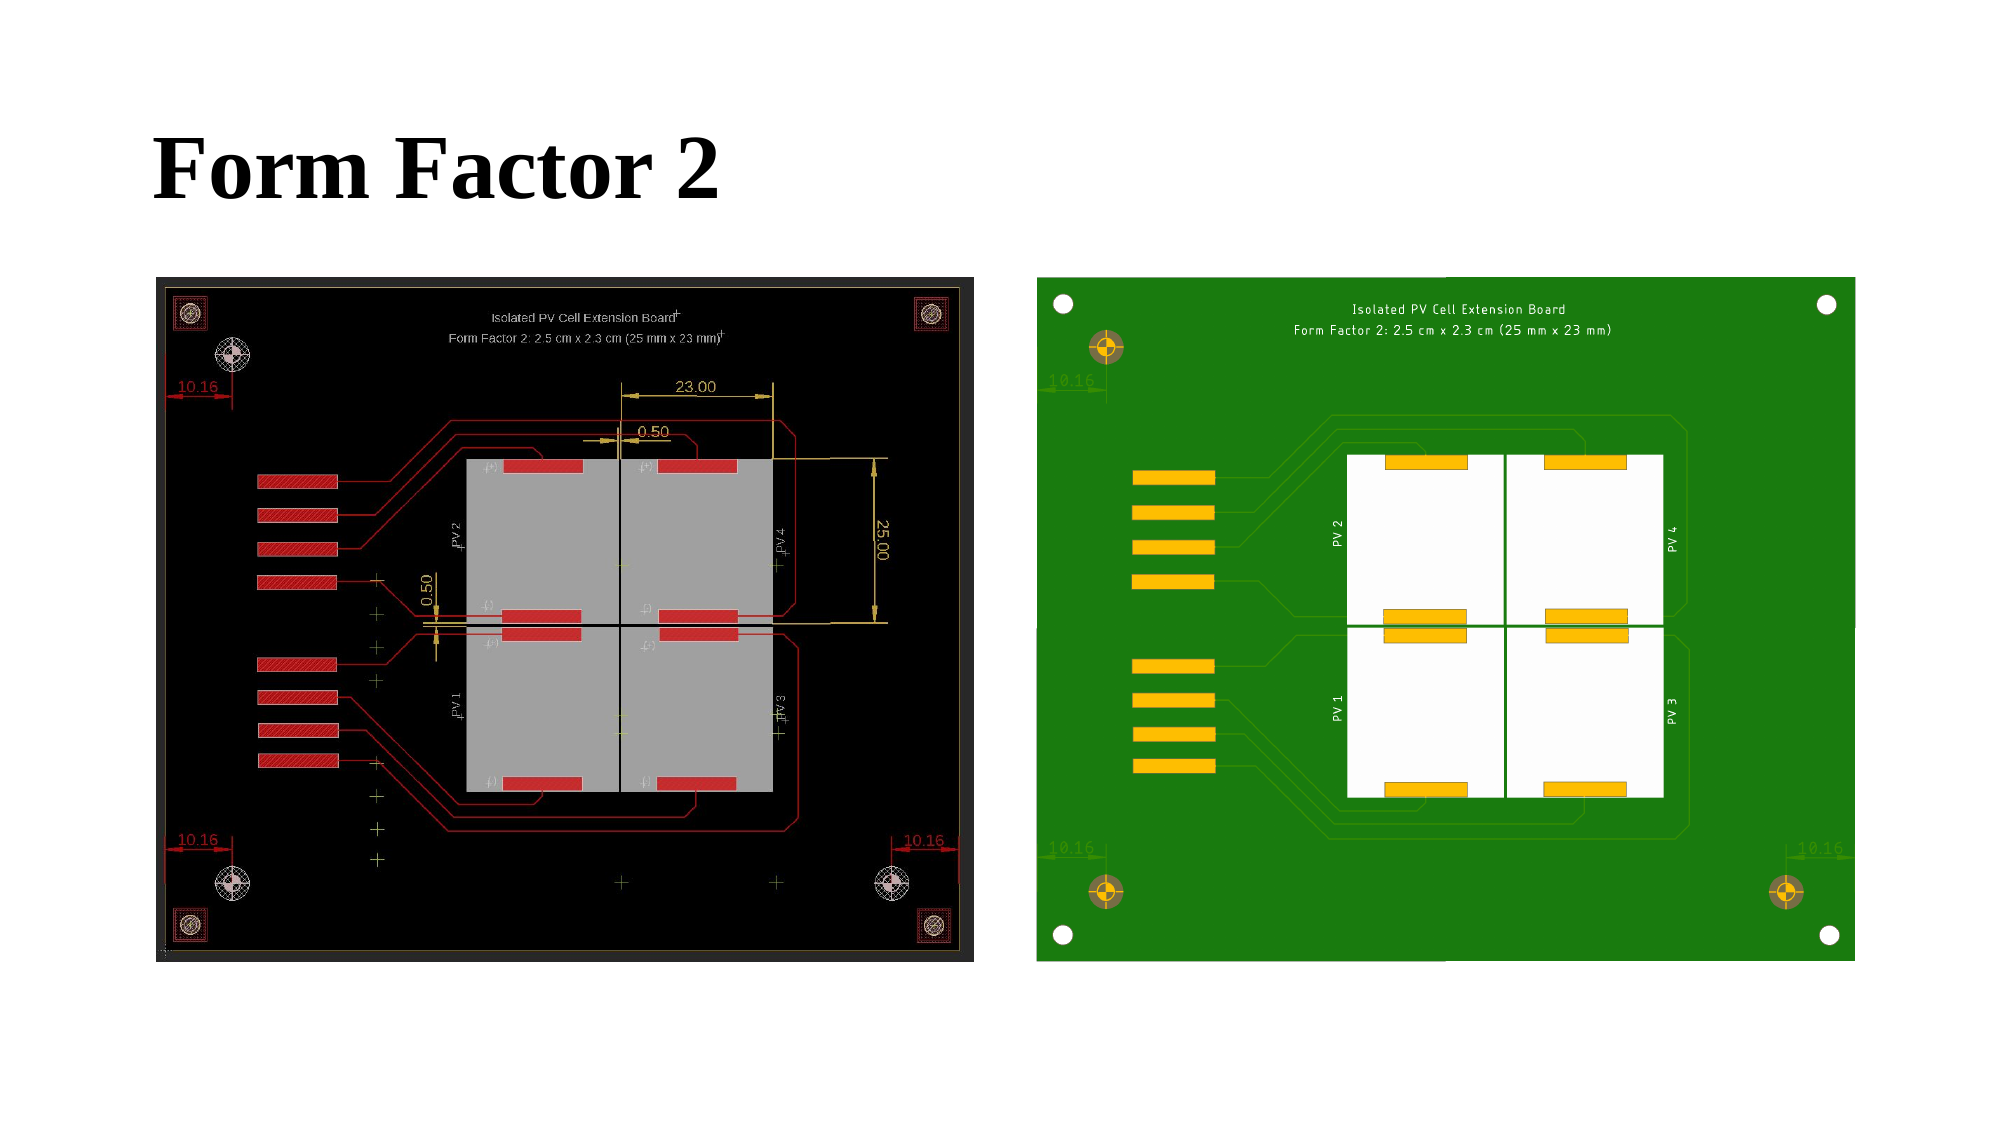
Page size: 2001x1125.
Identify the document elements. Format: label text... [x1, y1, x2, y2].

title Form Factor 2 [137, 59, 1863, 278]
picture [156, 277, 1960, 962]
